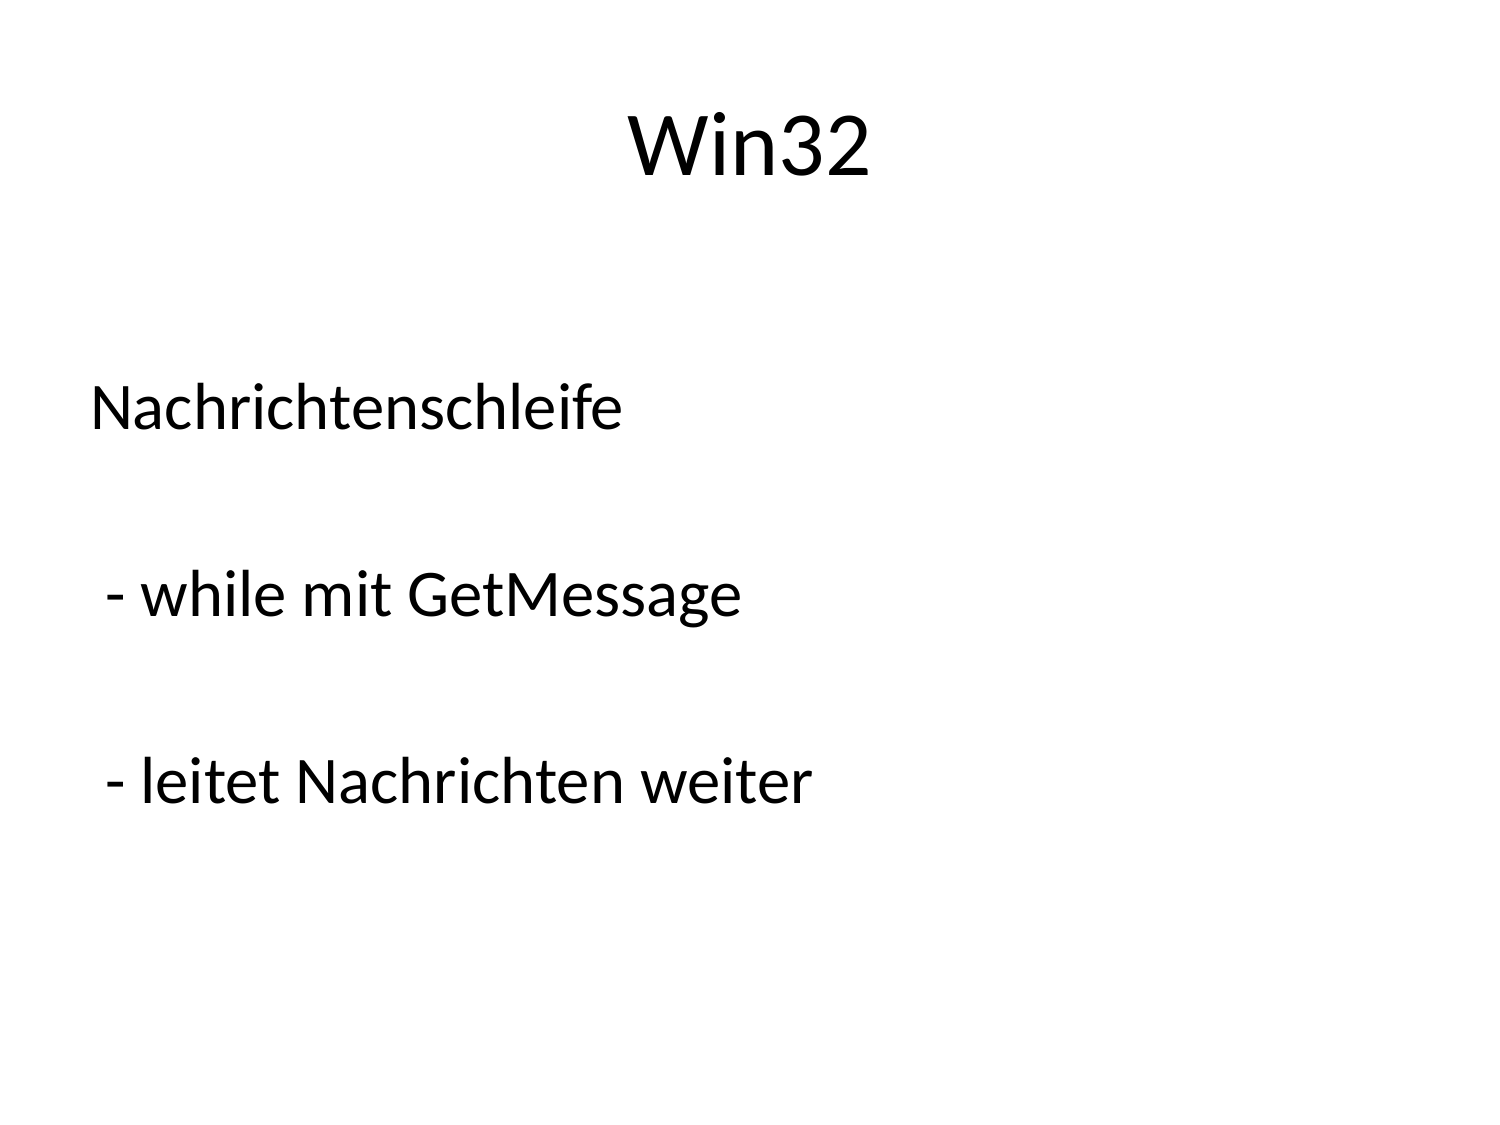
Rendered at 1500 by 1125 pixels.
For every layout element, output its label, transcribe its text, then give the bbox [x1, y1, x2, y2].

title Win32 [75, 45, 1425, 233]
list Nachrichtenschleife - while mit GetMessage - leitet Nachrichten weiter [75, 262, 1425, 1005]
